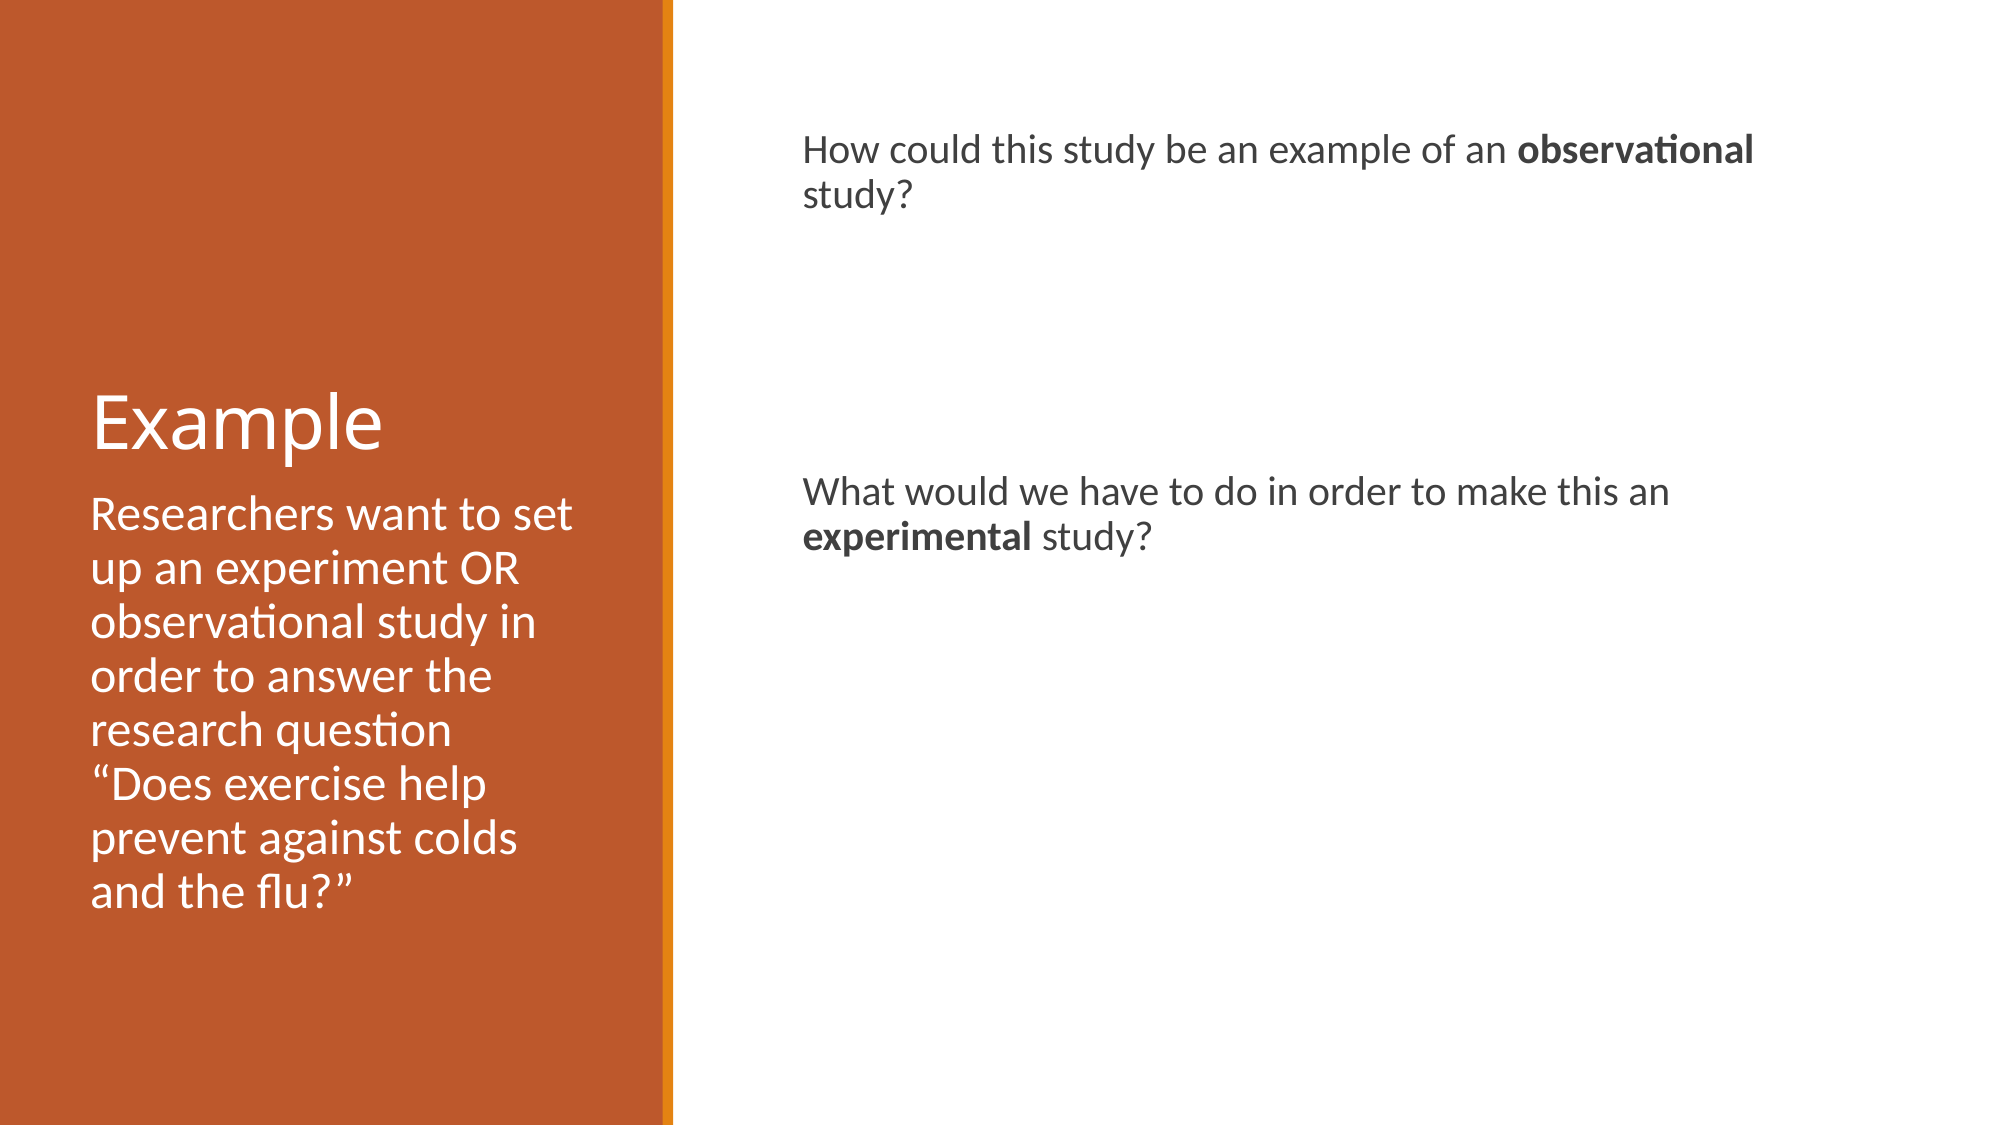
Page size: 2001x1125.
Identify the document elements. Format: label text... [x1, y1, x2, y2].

list How could this study be an example of an observational study? What would we have to do in order to make this an experimental study? [787, 120, 1853, 983]
list Researchers want to set up an experiment OR observational study in order to answer the research question “Does exercise help prevent against colds and the flu?” [75, 479, 600, 1035]
title Example [75, 97, 600, 473]
